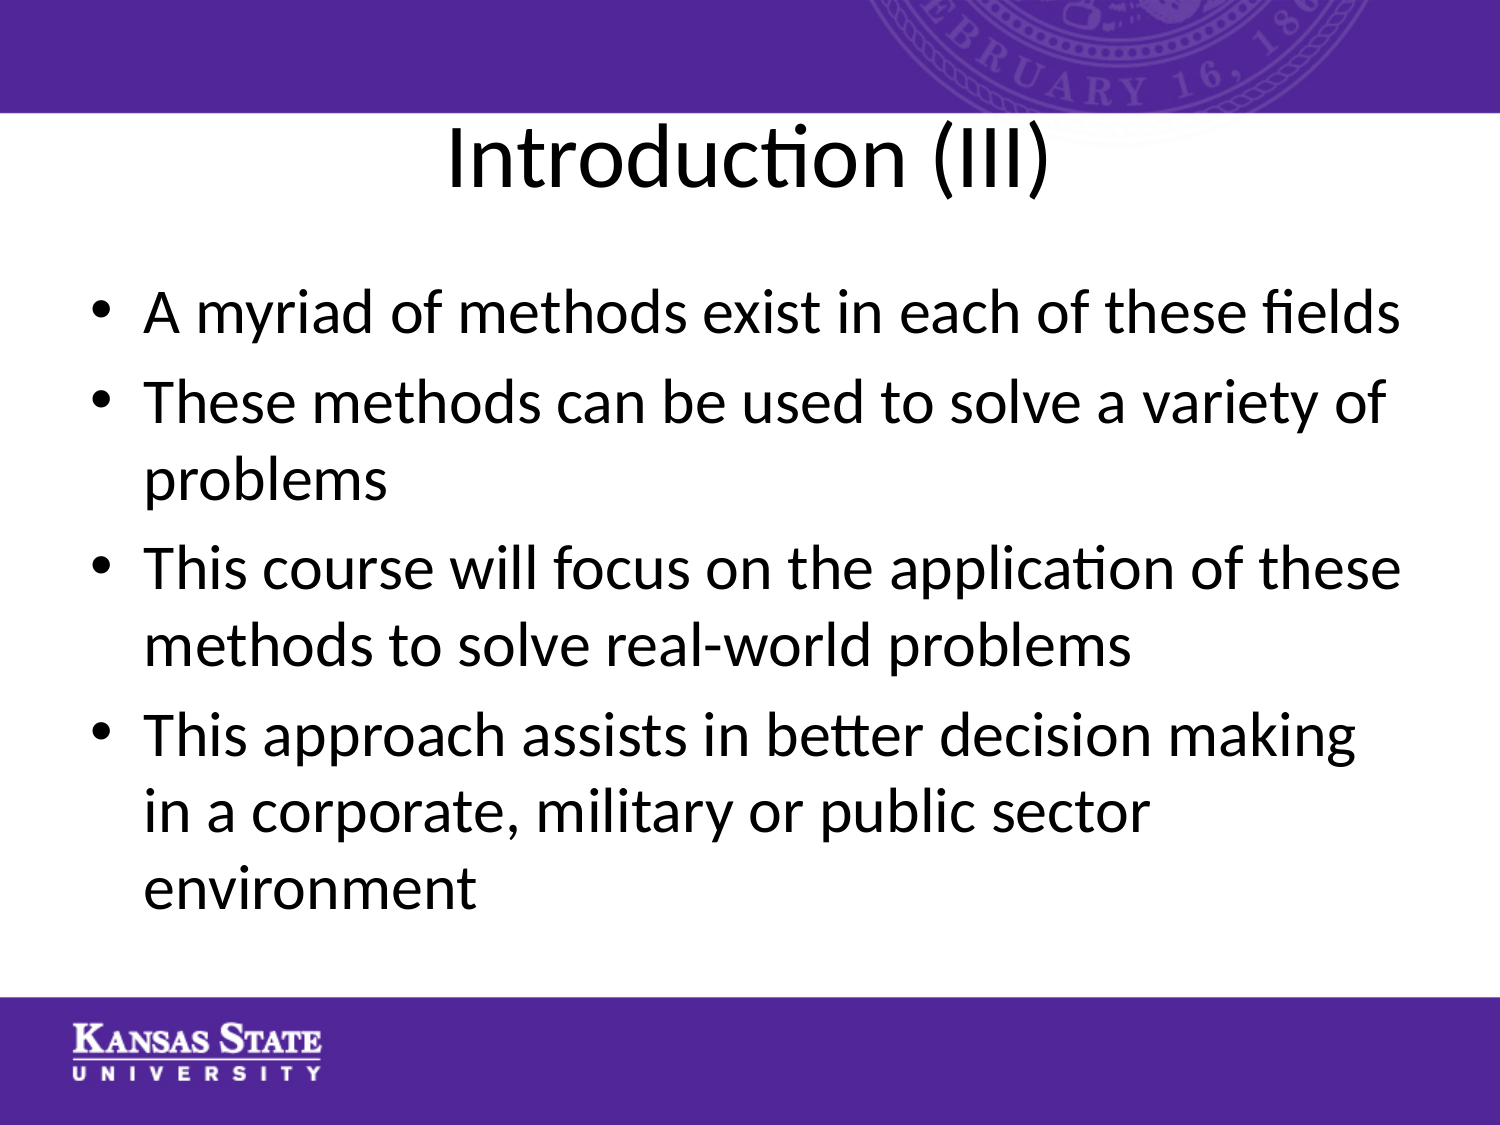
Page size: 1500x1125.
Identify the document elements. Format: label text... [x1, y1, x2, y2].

picture [0, 0, 1500, 1125]
title Introduction (III) [75, 57, 1425, 245]
list A myriad of methods exist in each of these fields These methods can be used to solve a variety of problems This course will focus on the application of these methods to solve real-world problems This approach assists in better decision making in a corporate, military or public sector environment [75, 262, 1425, 1005]
